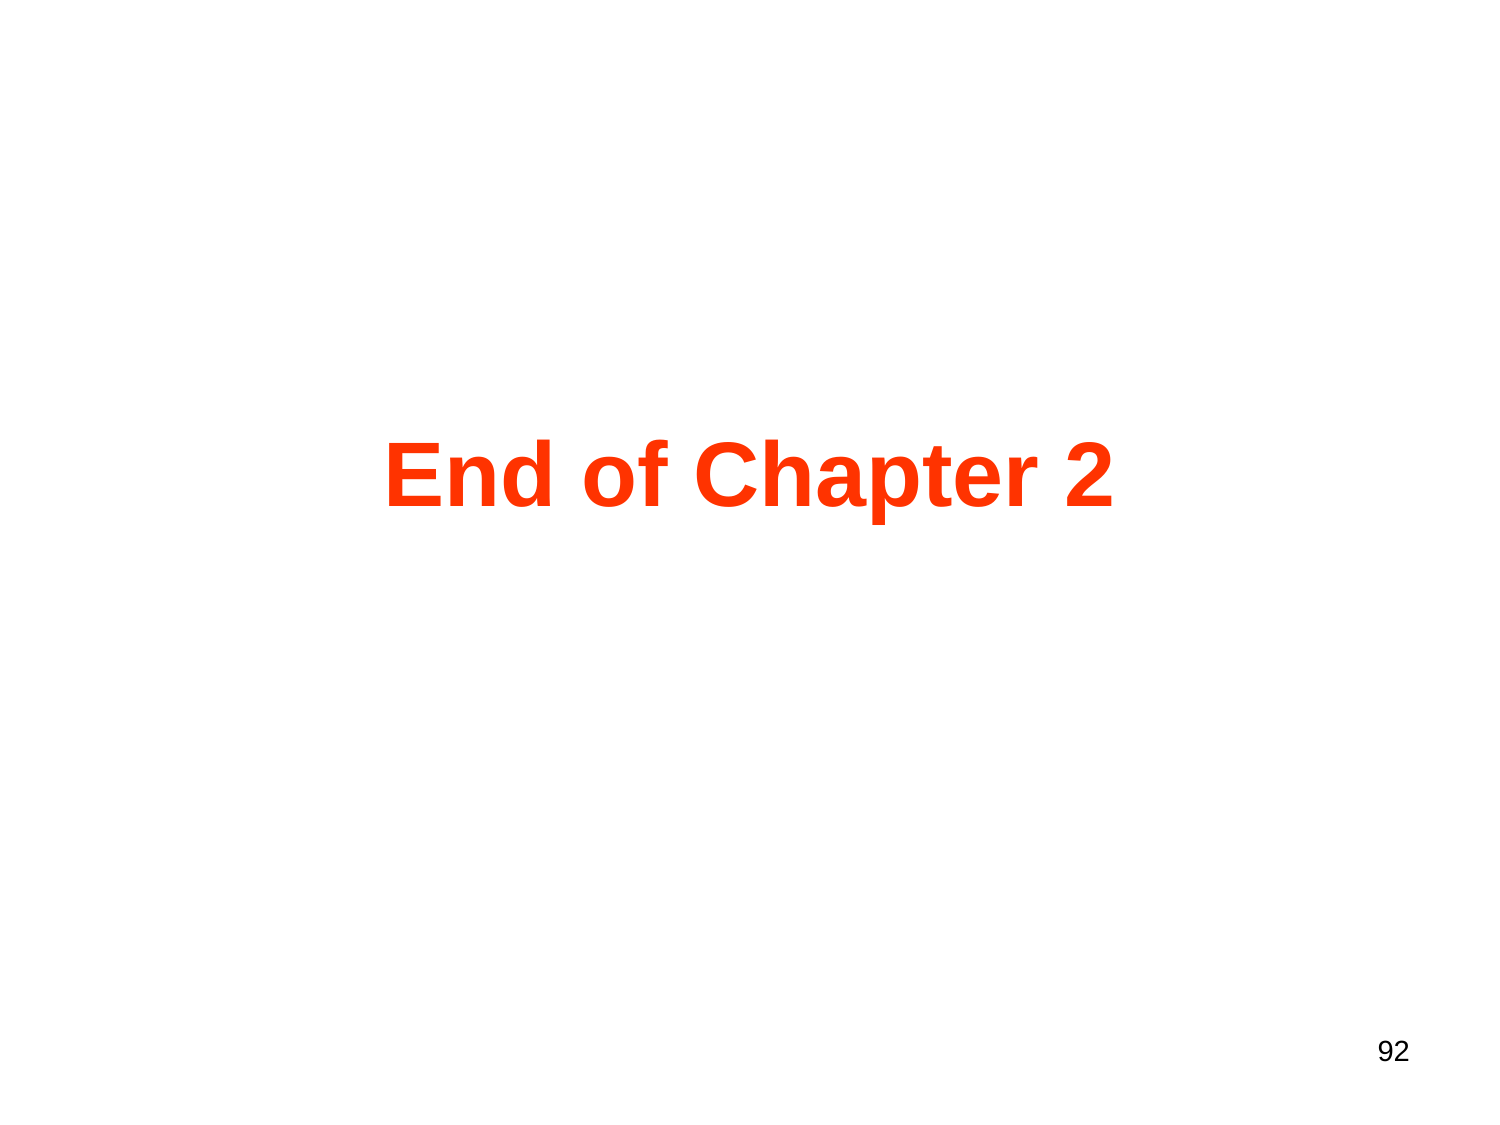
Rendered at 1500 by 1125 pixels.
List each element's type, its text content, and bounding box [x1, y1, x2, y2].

title End of Chapter 2 [112, 349, 1388, 591]
slide_number 92 [1074, 1024, 1426, 1103]
